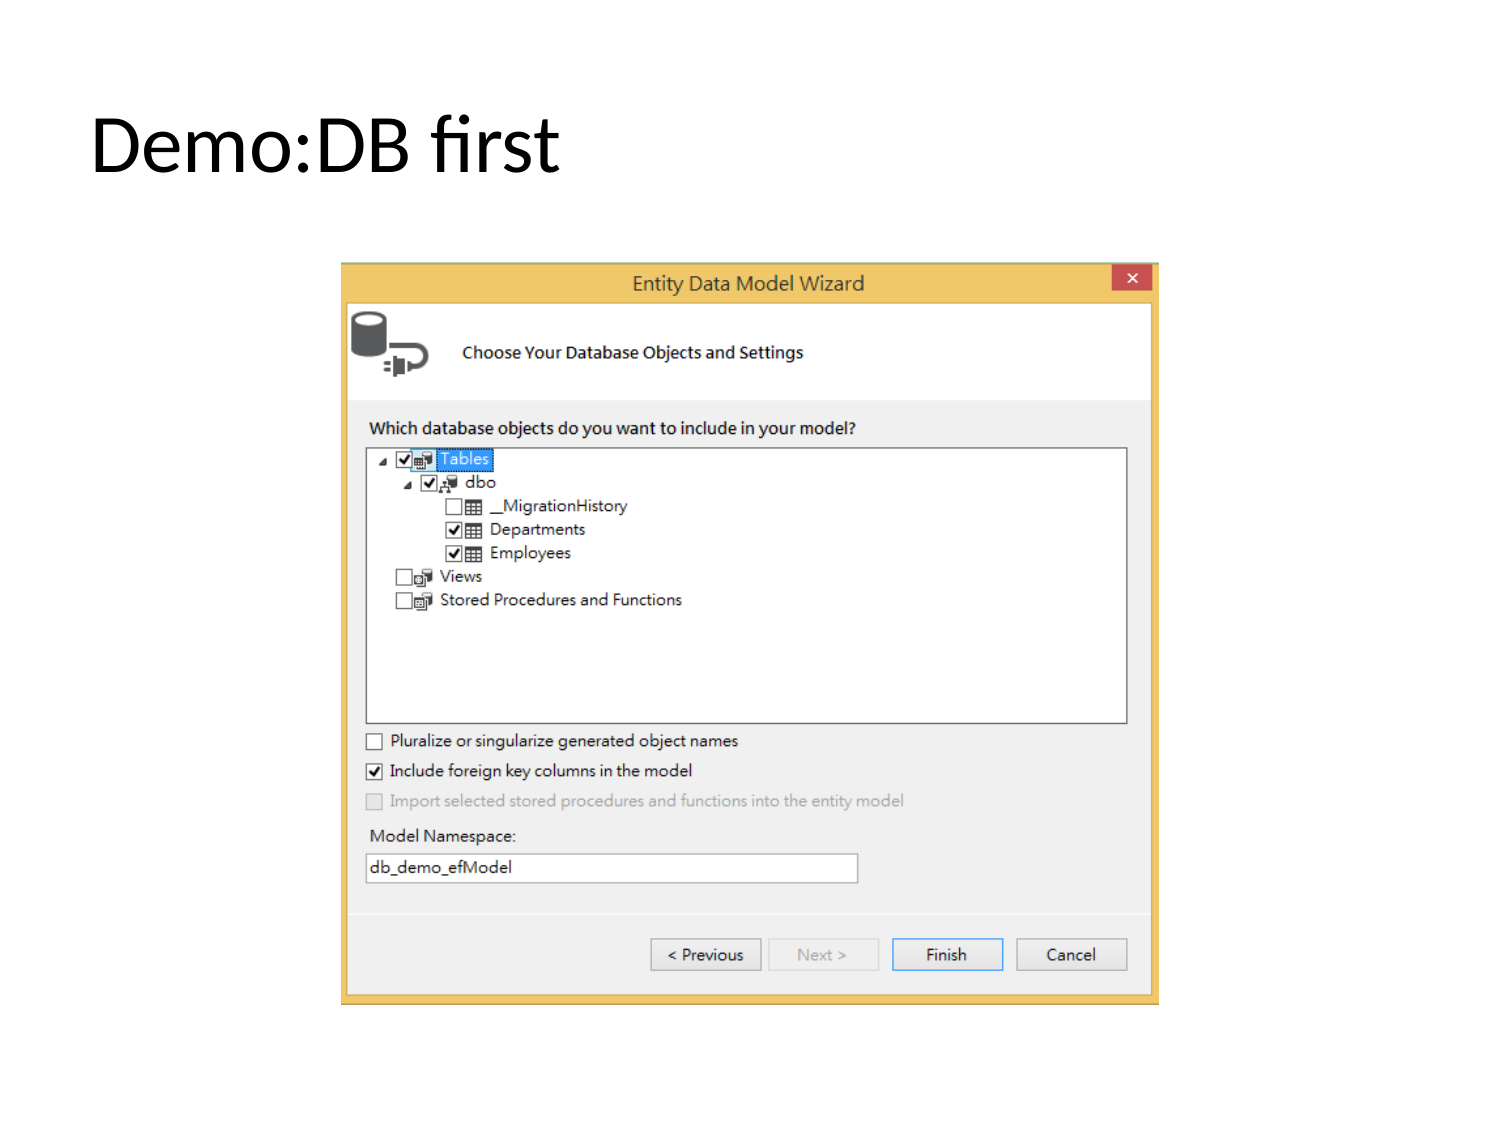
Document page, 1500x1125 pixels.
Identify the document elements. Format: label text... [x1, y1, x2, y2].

title Demo:DB first [75, 45, 1425, 233]
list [341, 262, 1159, 1006]
